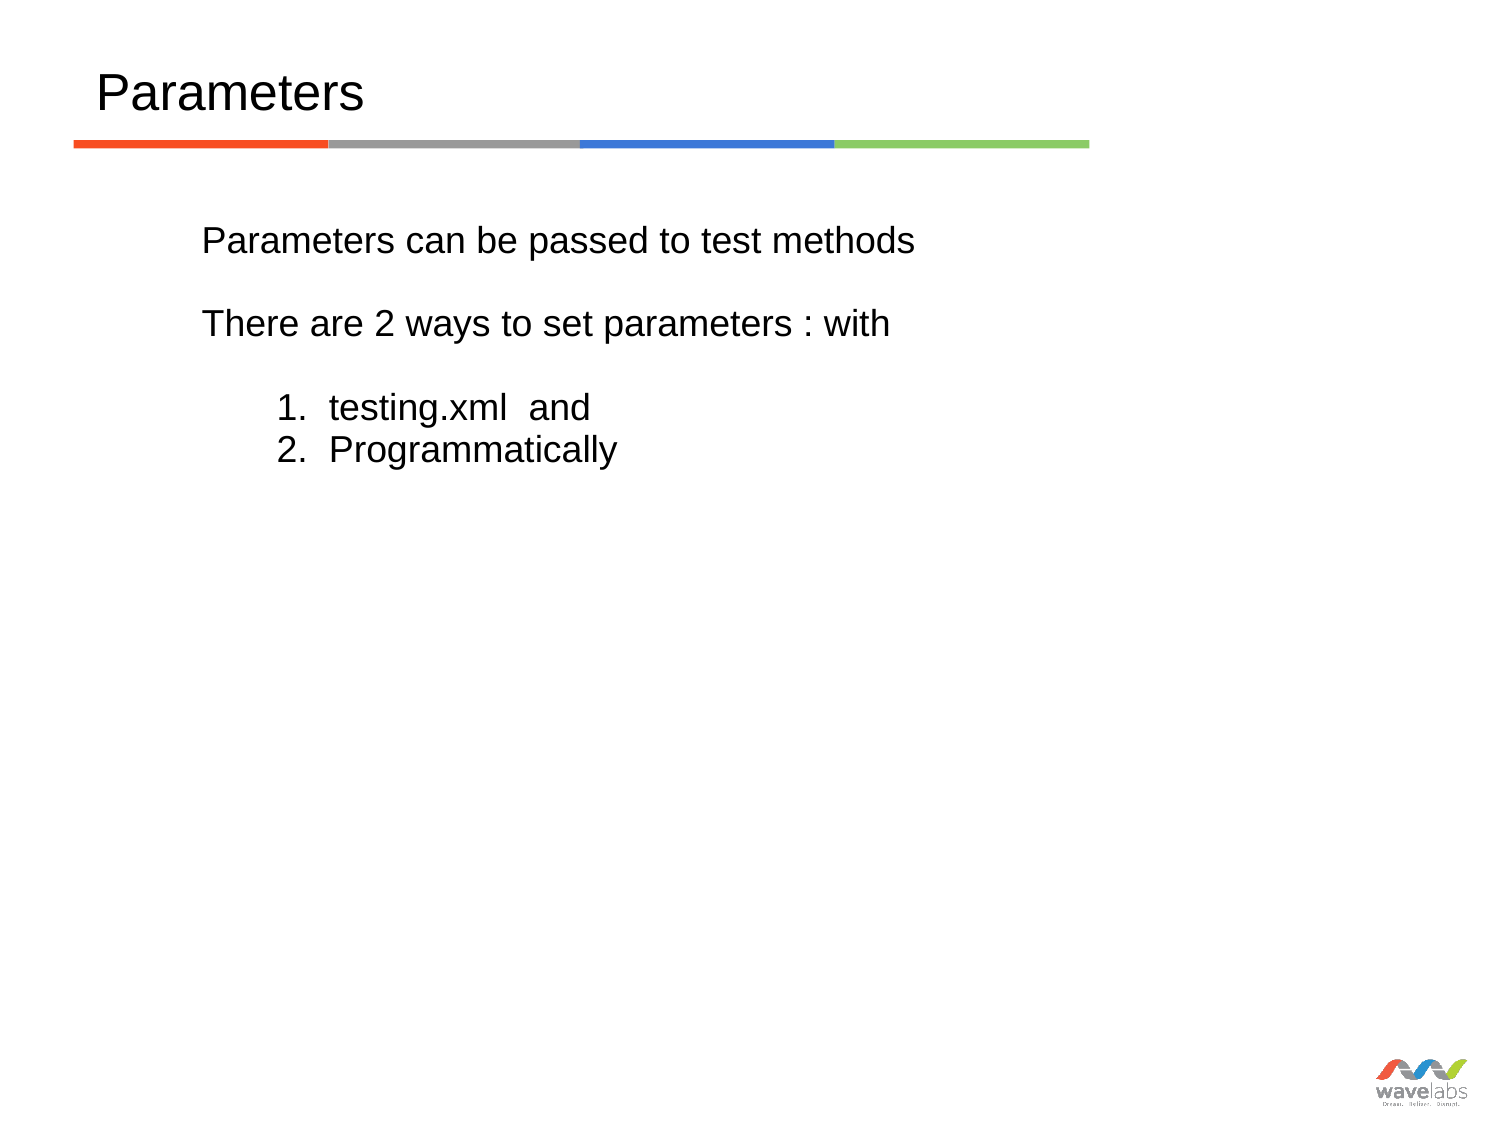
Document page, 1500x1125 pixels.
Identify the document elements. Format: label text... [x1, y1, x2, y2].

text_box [73, 139, 1090, 149]
picture [1369, 1054, 1474, 1112]
text_box Parameters [88, 56, 390, 131]
text_box Parameters can be passed to test methods There are 2 ways to set parameters : with 1. testing.xml and 2. Programmatically [194, 212, 1004, 511]
